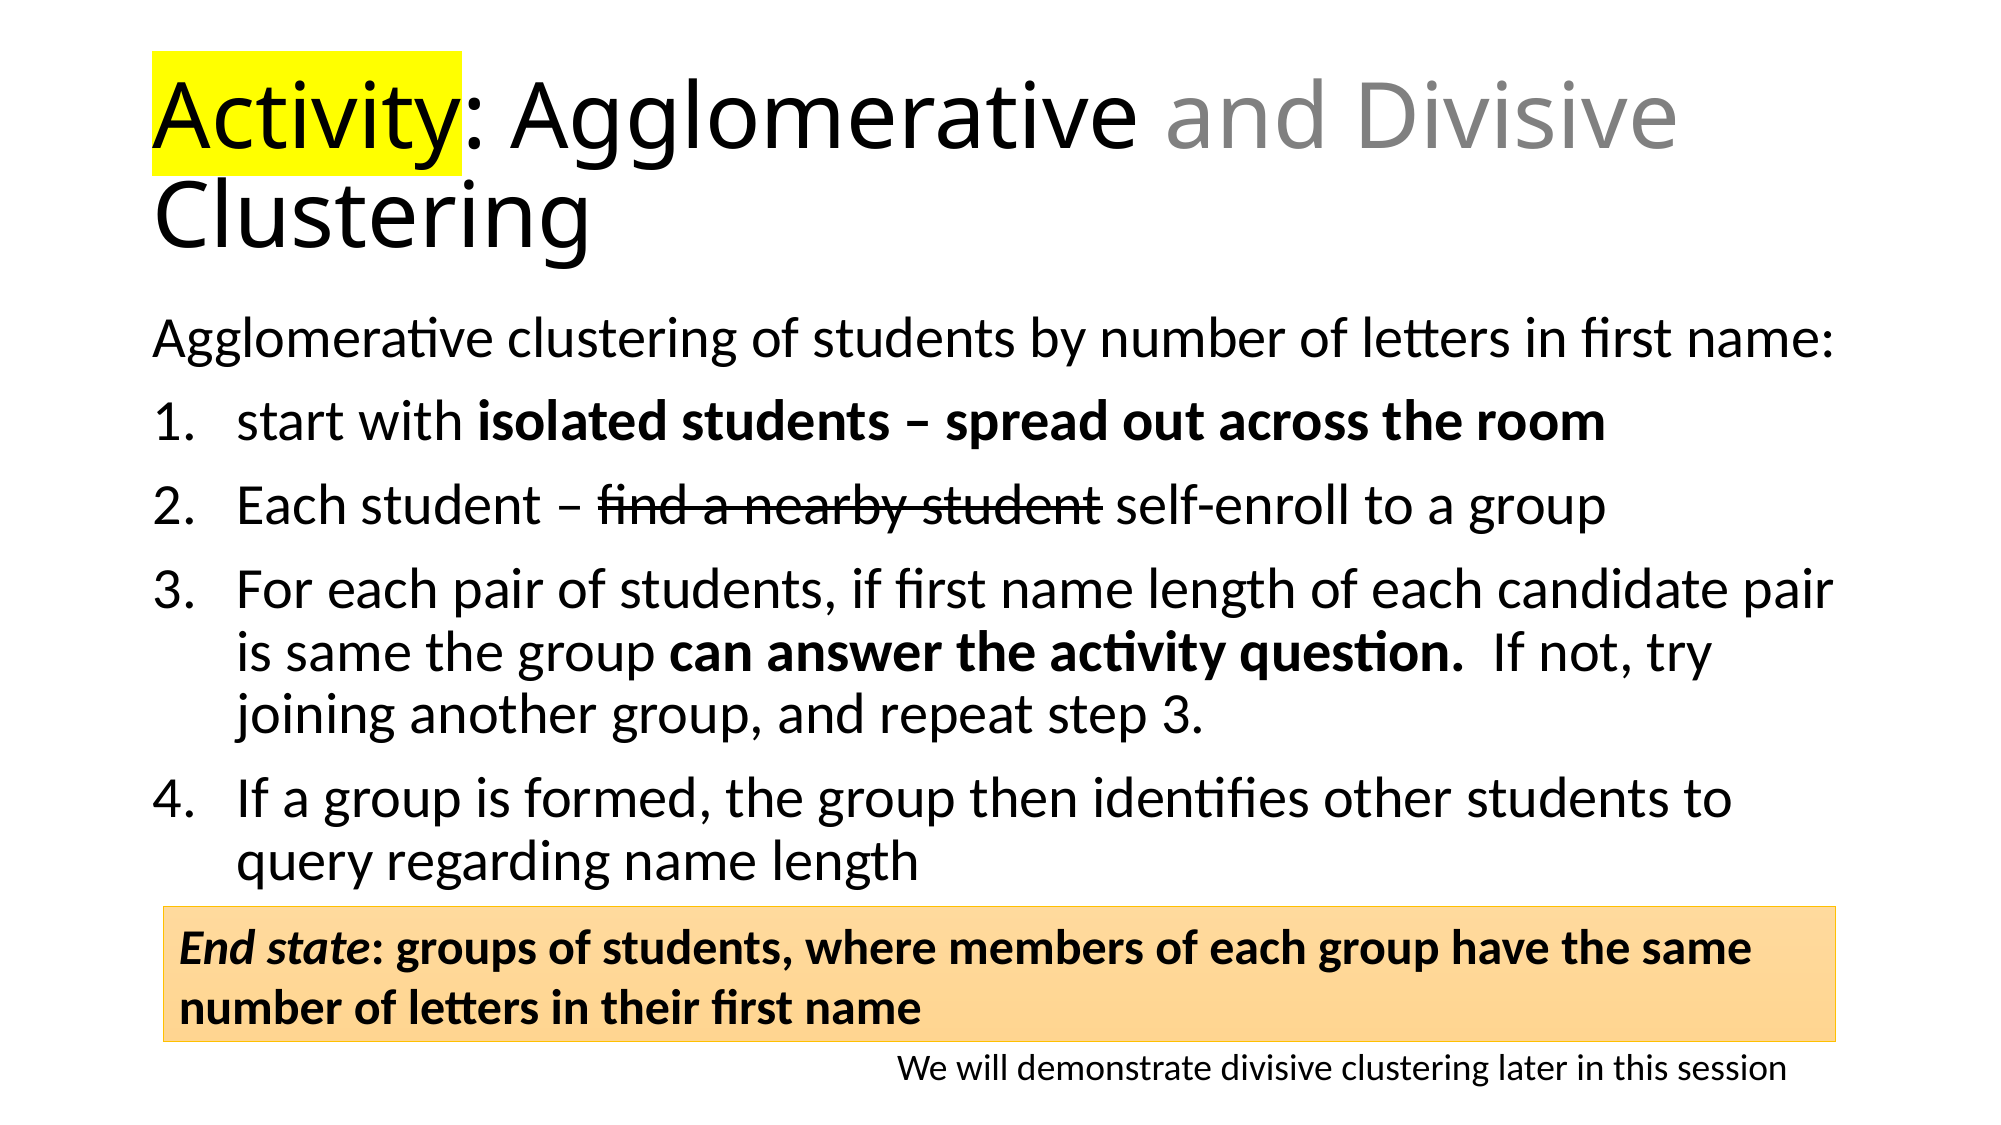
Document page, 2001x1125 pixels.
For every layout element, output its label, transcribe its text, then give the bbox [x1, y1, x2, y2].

title Activity: Agglomerative and Divisive Clustering [137, 59, 1972, 278]
list Agglomerative clustering of students by number of letters in first name: start with isolated students – spread out across the room Each student – find a nearby student self-enroll to a group For each pair of students, if first name length of each candidate pair is same the group can answer the activity question. If not, try joining another group, and repeat step 3. If a group is formed, the group then identifies other students to query regarding name length [137, 299, 1863, 1014]
text_box We will demonstrate divisive clustering later in this session [882, 1035, 1837, 1096]
text_box End state: groups of students, where members of each group have the same number of letters in their first name​ [163, 906, 1836, 1042]
